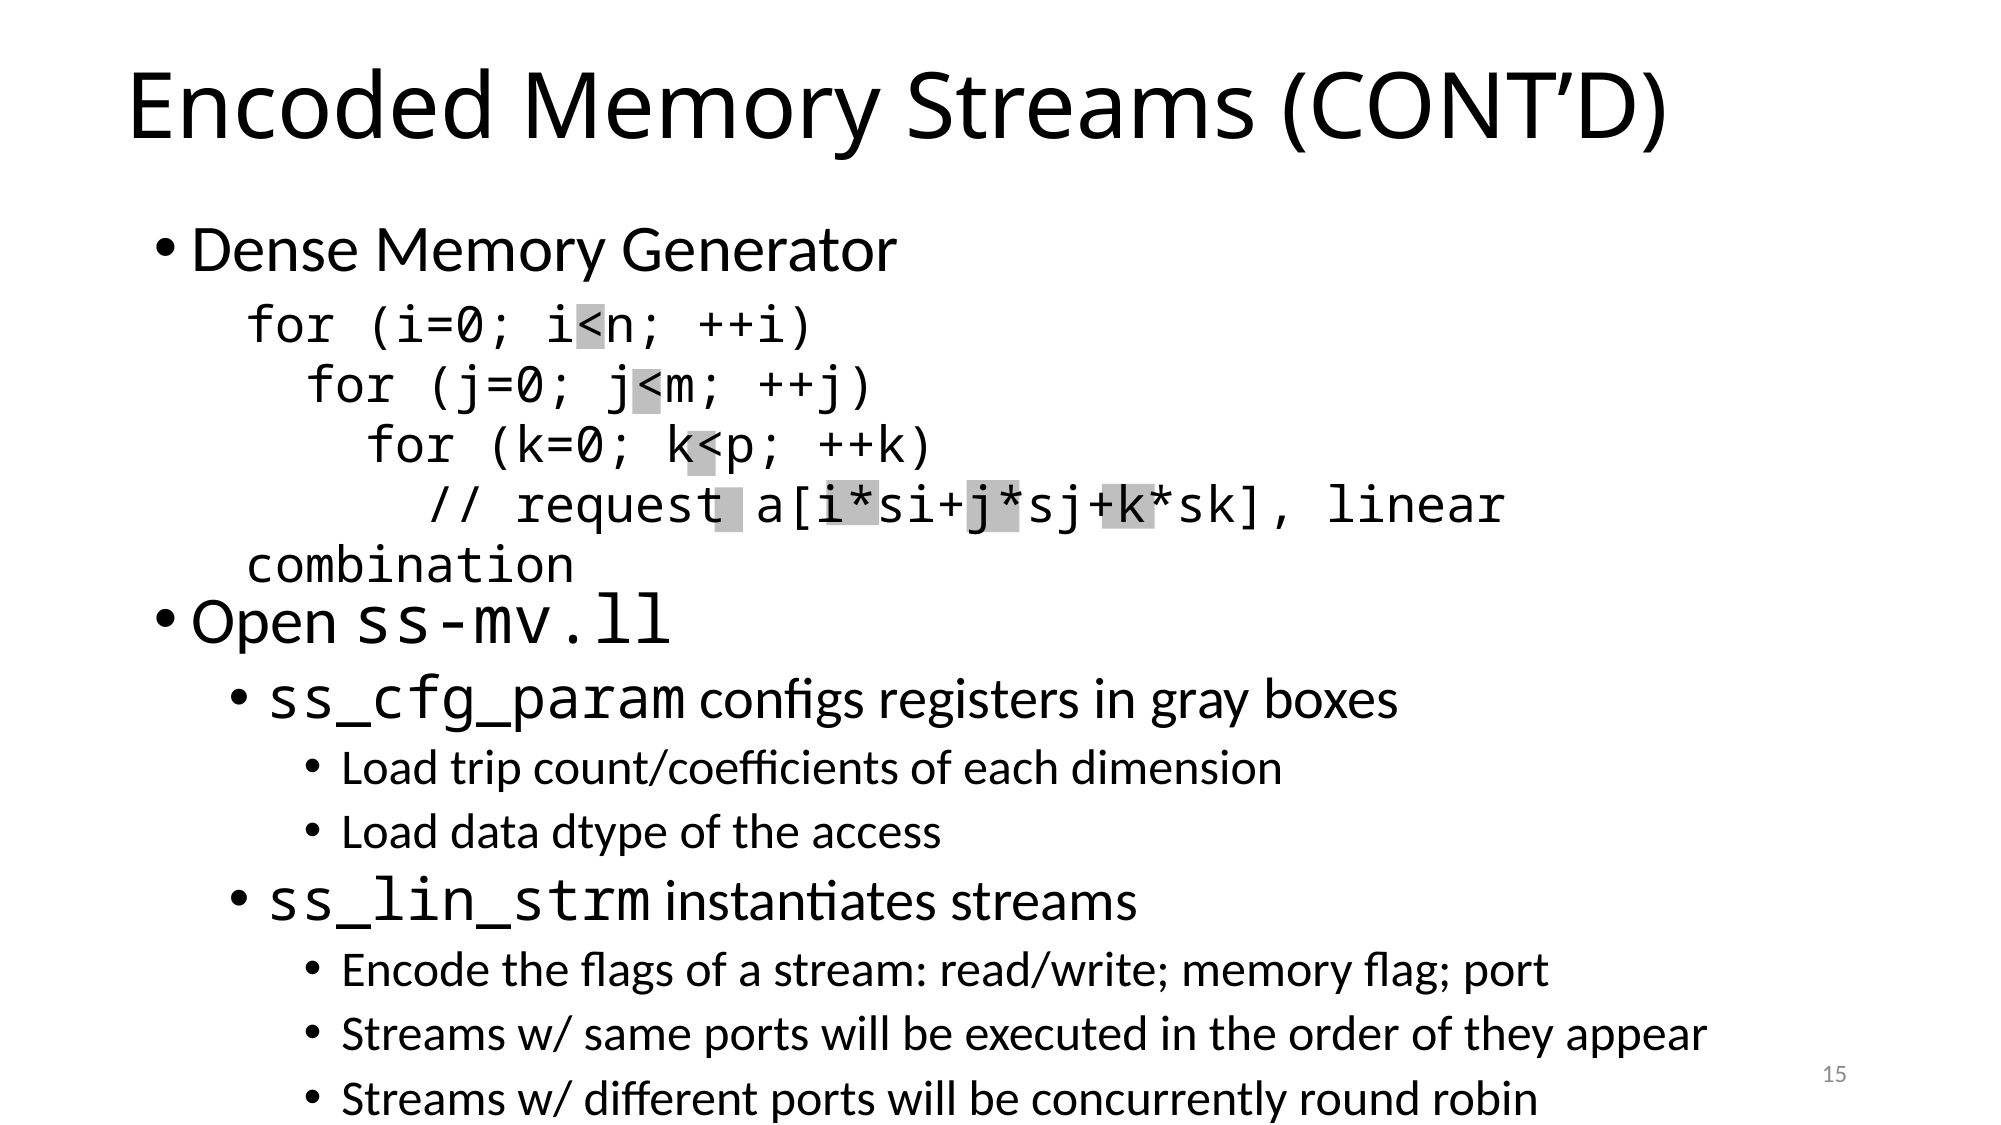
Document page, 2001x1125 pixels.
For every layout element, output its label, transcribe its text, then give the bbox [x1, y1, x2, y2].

slide_number 15 [1412, 1042, 1863, 1103]
title Encoded Memory Streams (CONT’D) [110, 0, 2000, 218]
text_box Dense Memory Generator Open ss-mv.ll ss_cfg_param configs registers in gray boxes Load trip count/coefficients of each dimension Load data dtype of the access ss_lin_strm instantiates streams Encode the flags of a stream: read/write; memory flag; port Streams w/ same ports will be executed in the order of they appear Streams w/ different ports will be concurrently round robin [138, 206, 1812, 1125]
text_box for (i=0; i<n; ++i) for (j=0; j<m; ++j) for (k=0; k<p; ++k) // request a[i*si+j*sj+k*sk], linear combination [231, 285, 1833, 600]
